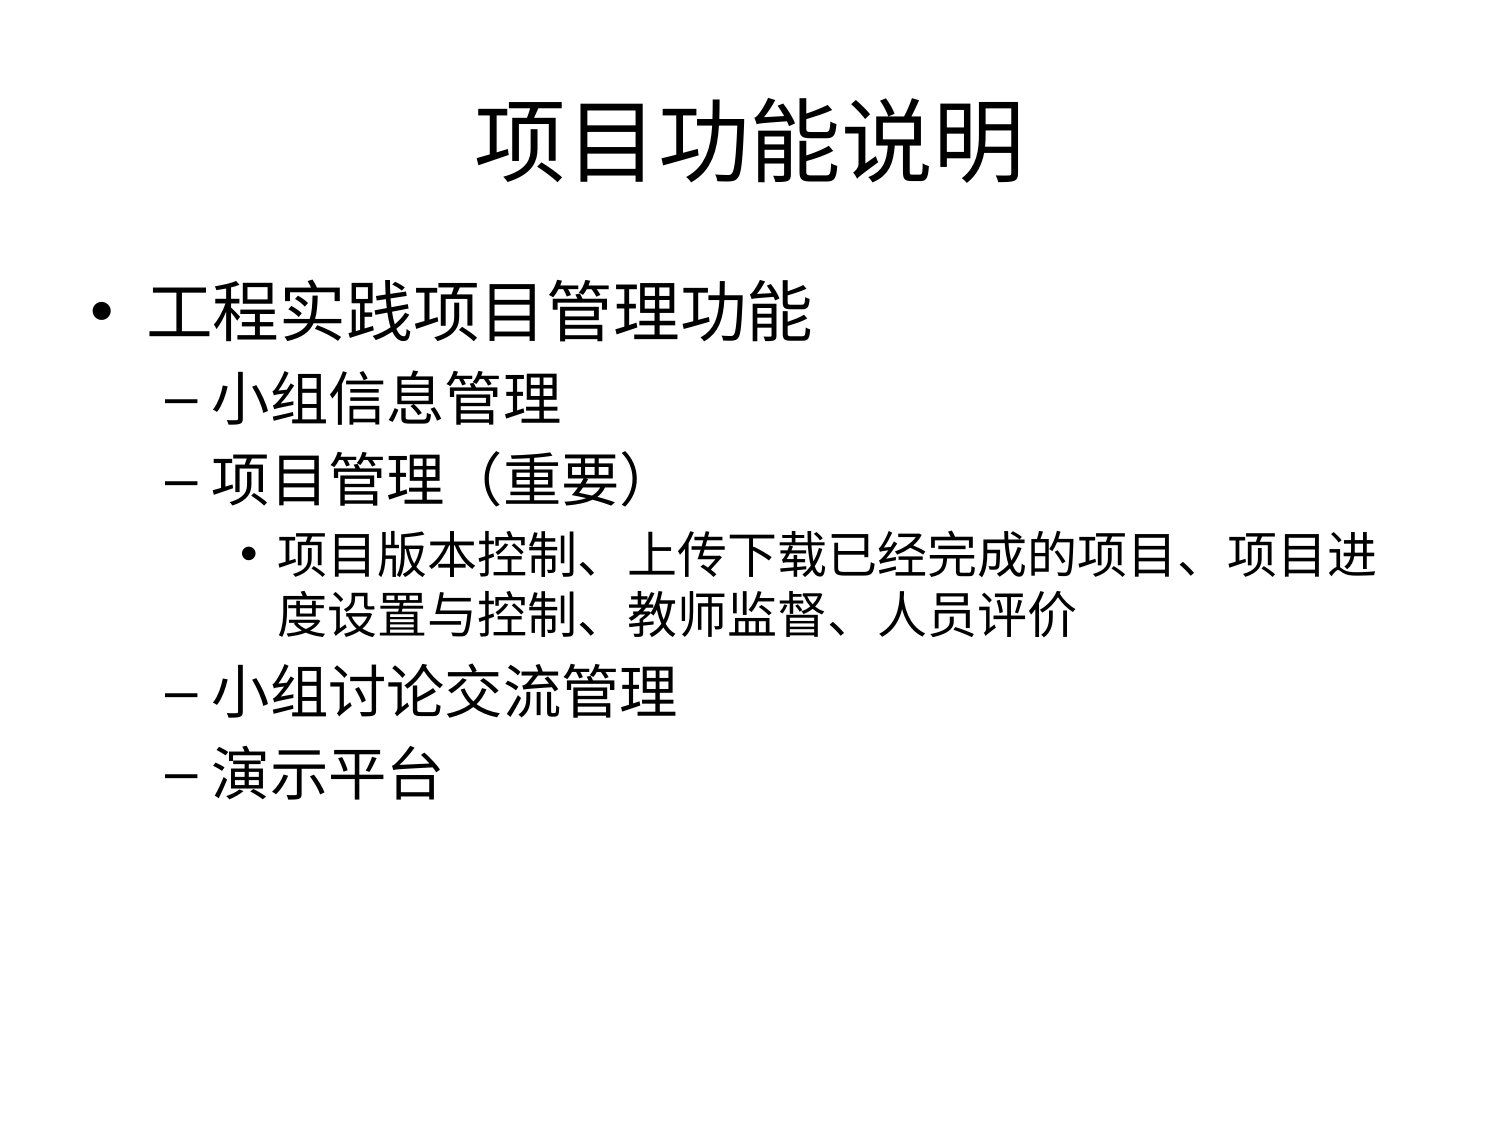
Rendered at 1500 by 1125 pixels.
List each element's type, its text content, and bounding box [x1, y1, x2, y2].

title 项目功能说明 [74, 44, 1426, 233]
list 工程实践项目管理功能 小组信息管理 项目管理（重要） 项目版本控制、上传下载已经完成的项目、项目进度设置与控制、教师监督、人员评价 小组讨论交流管理 演示平台 [74, 262, 1426, 1006]
